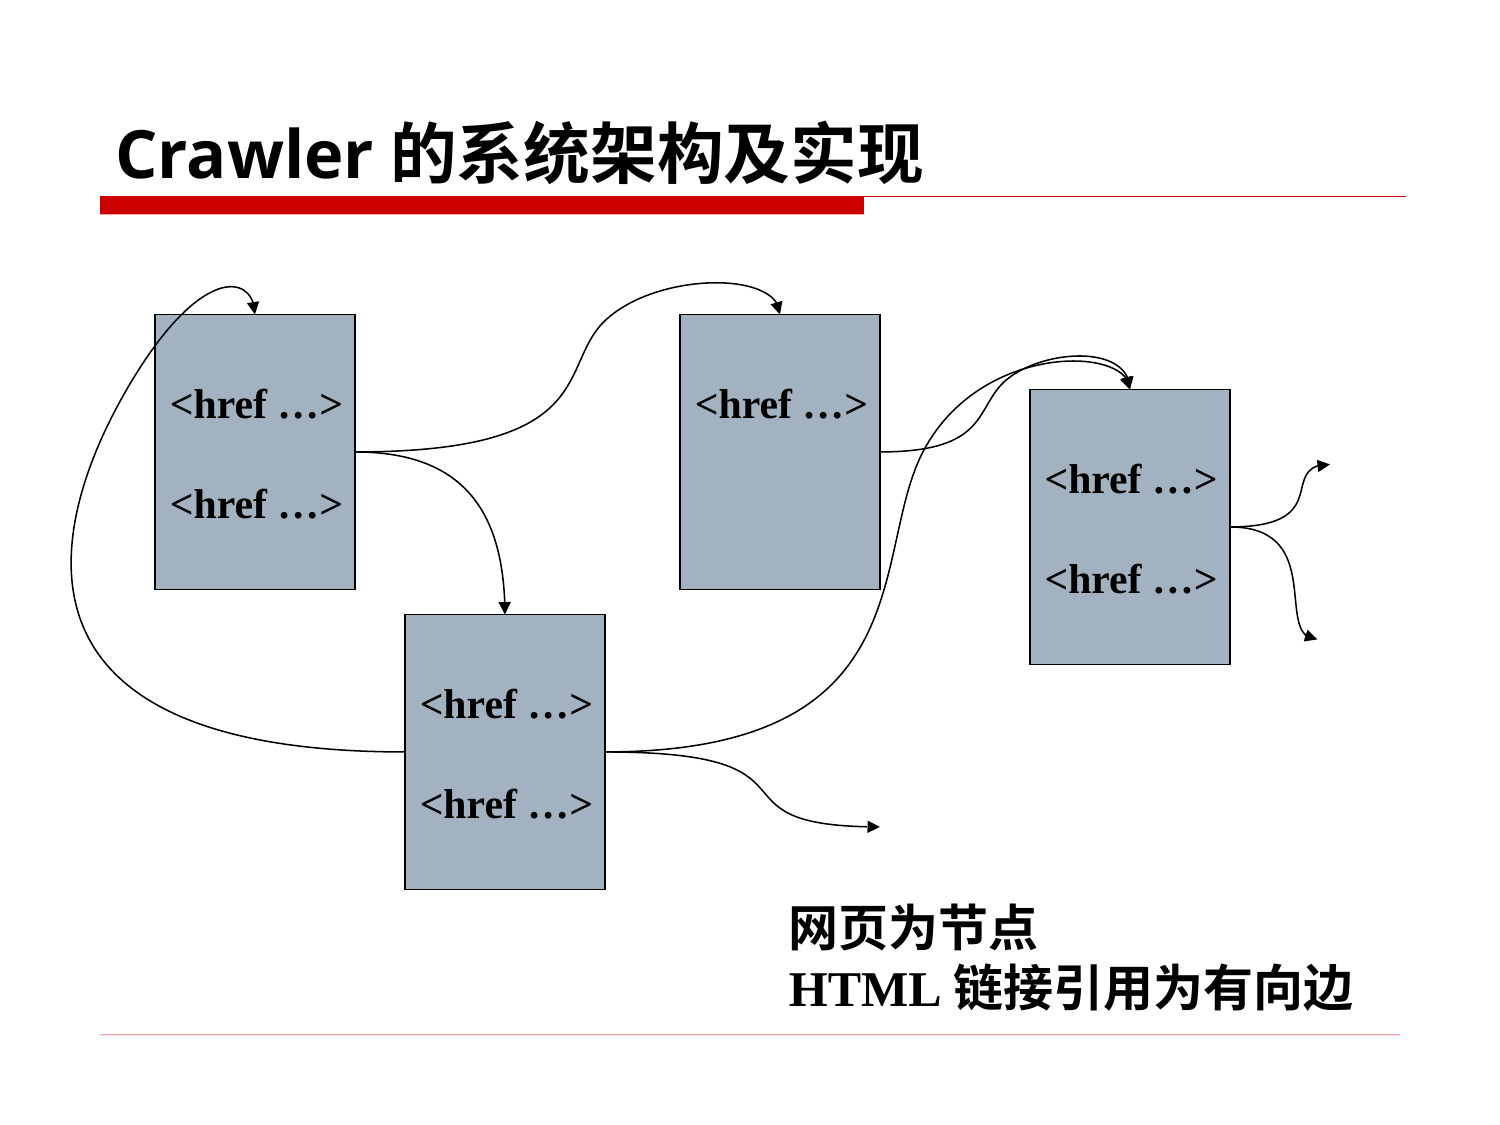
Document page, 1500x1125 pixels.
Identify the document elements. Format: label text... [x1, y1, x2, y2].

text_box <href …> <href …> [404, 614, 605, 890]
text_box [354, 314, 781, 453]
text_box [604, 751, 881, 828]
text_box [254, 314, 406, 753]
text_box <href …> <href …> [1132, 389, 1230, 665]
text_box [1229, 526, 1318, 640]
text_box 网页为节点 HTML链接引用为有向边 [774, 889, 1369, 1025]
title Crawler的系统架构及实现 [100, 0, 1376, 200]
text_box <href …> <href …> [154, 314, 252, 590]
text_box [409, 460, 506, 615]
slide_number [154, 1024, 468, 1101]
text_box <href …> [781, 314, 880, 387]
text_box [1229, 464, 1331, 528]
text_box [604, 389, 1131, 753]
